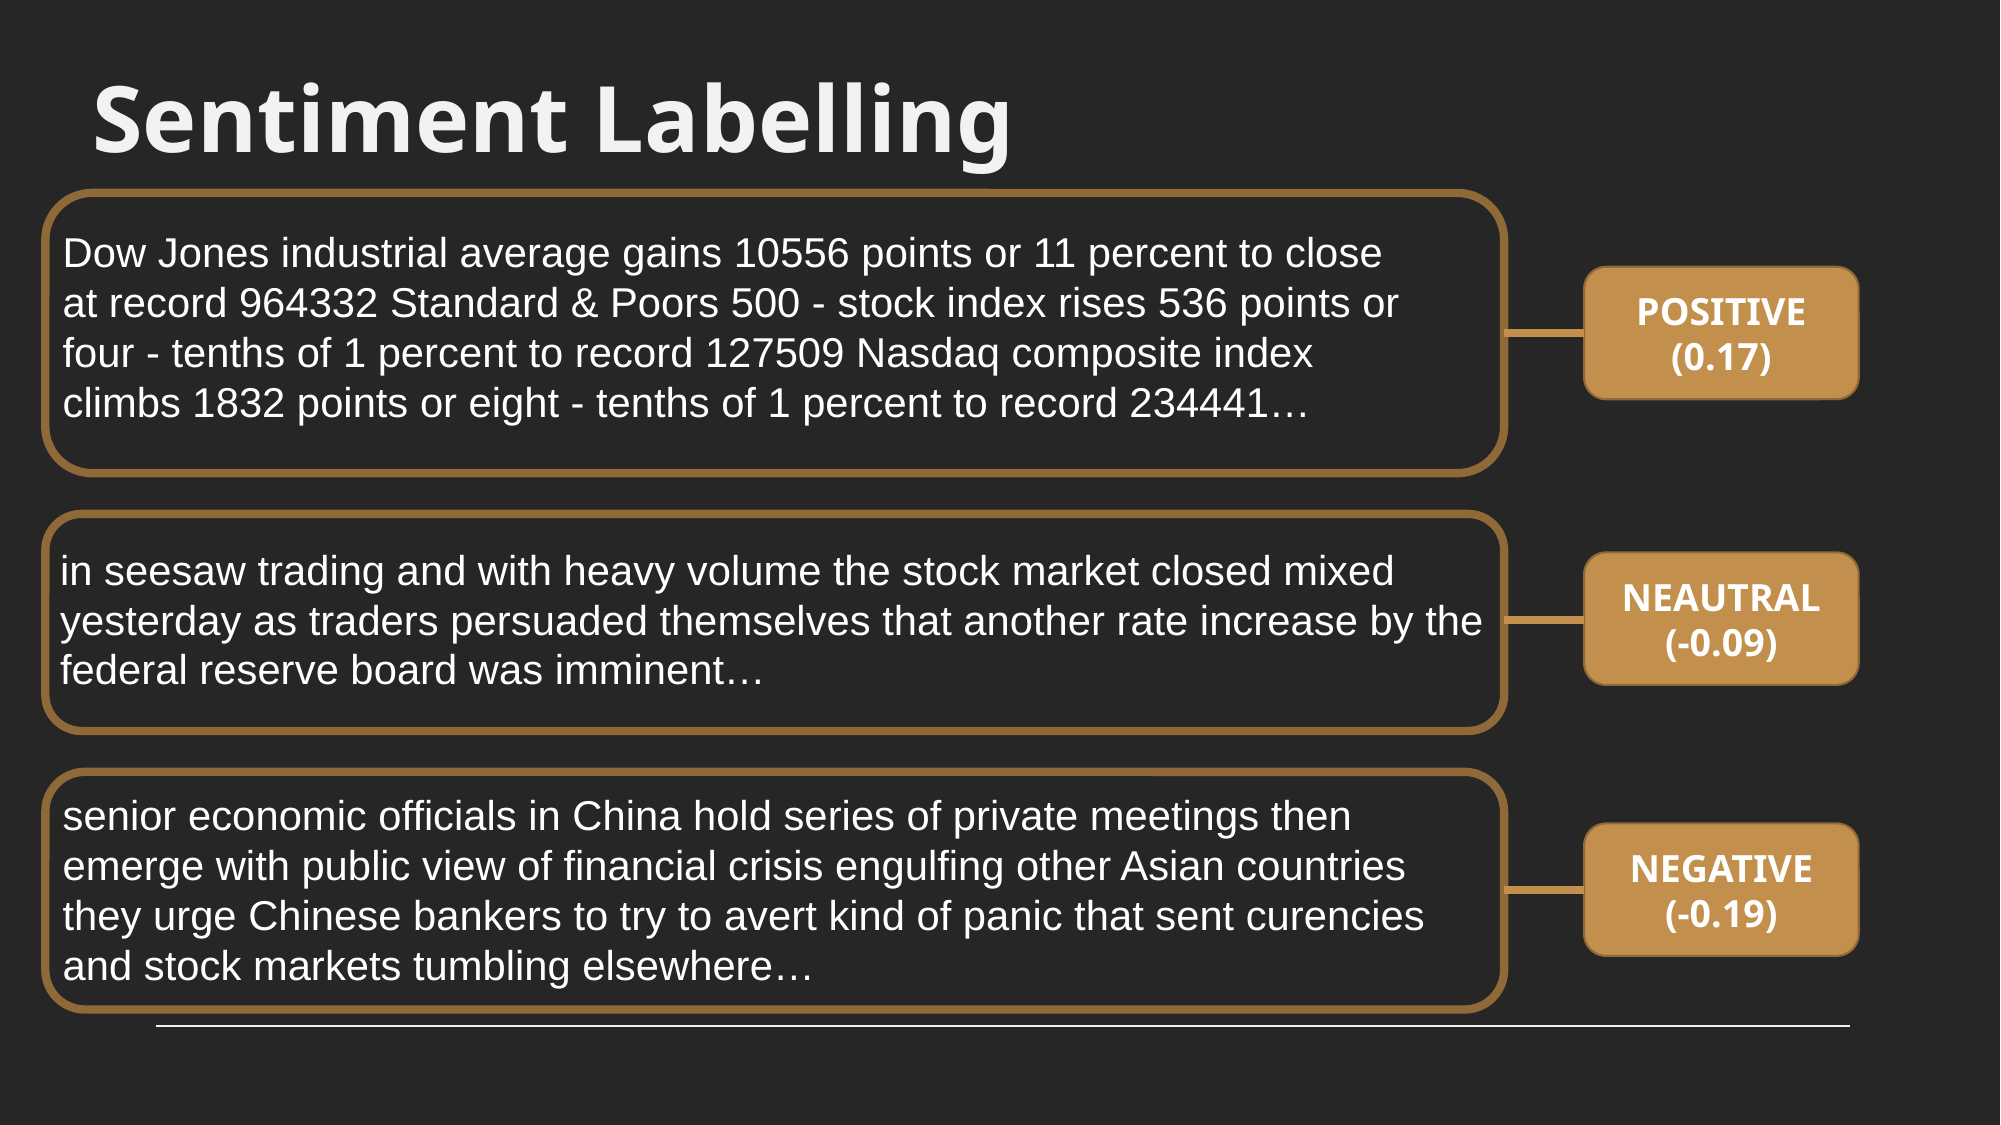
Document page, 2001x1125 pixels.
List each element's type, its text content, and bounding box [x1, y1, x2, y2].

text_box Dow Jones industrial average gains 10556 points or 11 percent to close at record 964332 Standard & Poors 500 - stock index rises 536 points or four - tenths of 1 percent to record 127509 Nasdaq composite index climbs 1832 points or eight - tenths of 1 percent to record 234441… [48, 218, 1425, 434]
text_box NEGATIVE (-0.19) [1583, 822, 1860, 957]
text_box [44, 191, 1506, 475]
text_box [44, 770, 1506, 1011]
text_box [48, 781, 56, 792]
text_box POSITIVE (0.17) [1583, 265, 1860, 401]
text_box [44, 512, 1506, 733]
text_box NEAUTRAL (-0.09) [1583, 551, 1860, 686]
title Sentiment Labelling [77, 0, 1923, 179]
